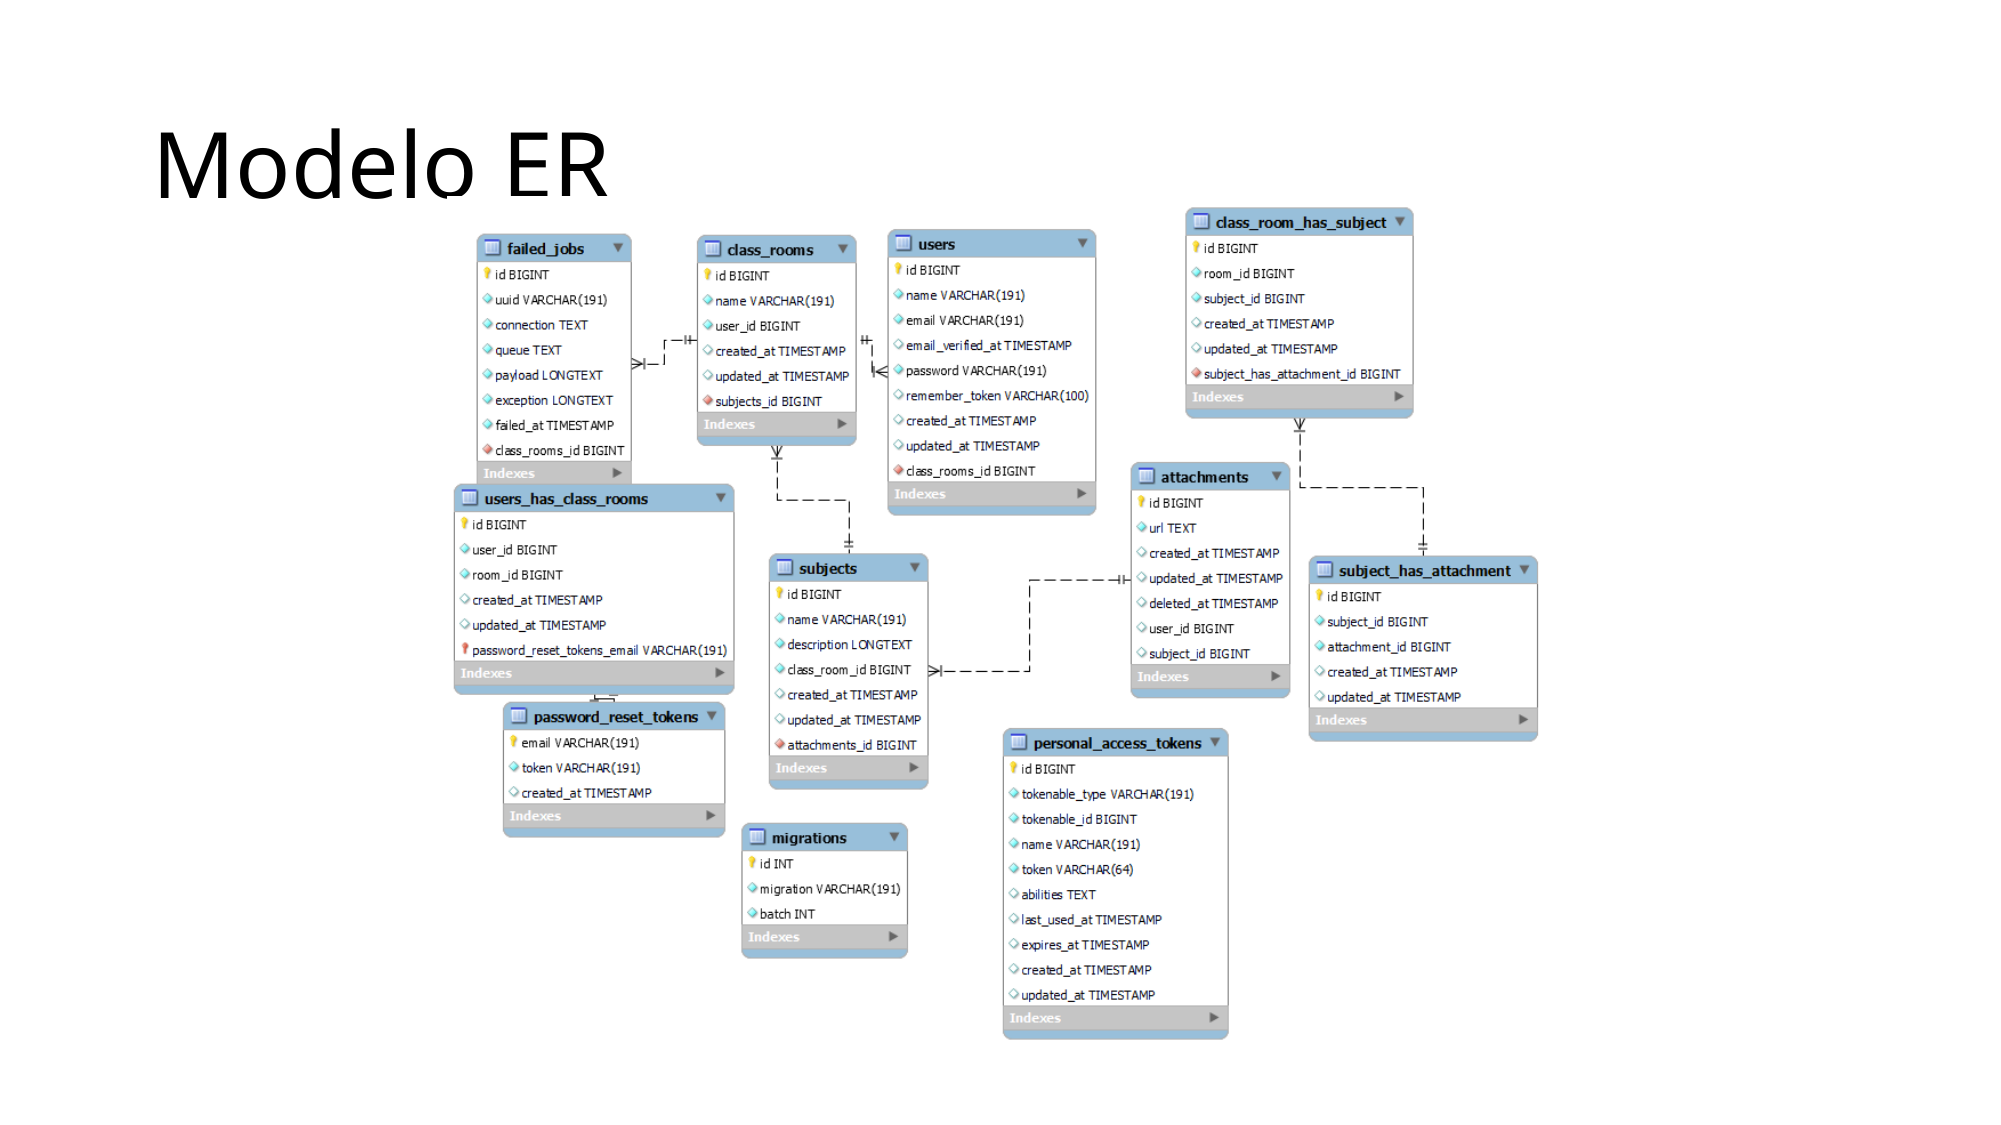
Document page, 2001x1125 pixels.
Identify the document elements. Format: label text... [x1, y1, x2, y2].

title Modelo ER [137, 59, 1863, 278]
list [447, 196, 1553, 1050]
